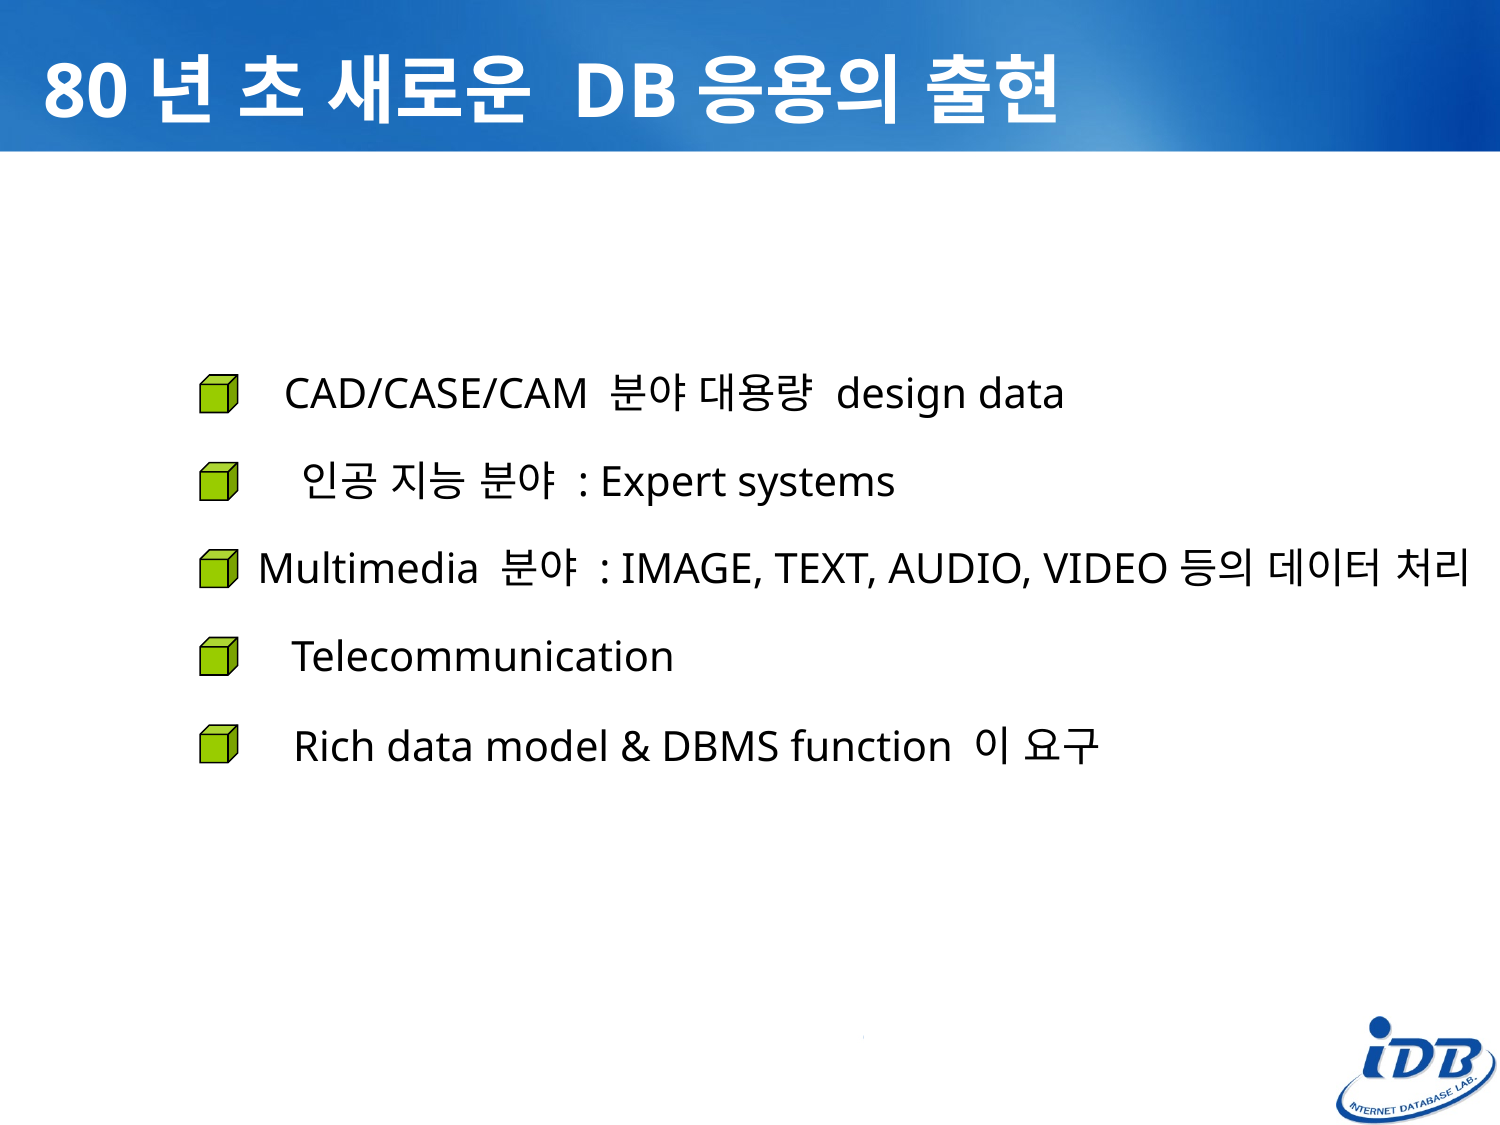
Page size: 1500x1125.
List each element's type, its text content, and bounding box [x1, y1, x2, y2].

text_box [200, 462, 238, 501]
text_box CAD/CASE/CAM 분야 대용량 design data [269, 359, 1081, 425]
text_box Multimedia 분야 : IMAGE, TEXT, AUDIO, VIDEO등의 데이터 처리 [242, 534, 1487, 600]
text_box Rich data model & DBMS function 이 요구 [278, 712, 1116, 778]
text_box [200, 637, 238, 676]
picture [0, 0, 1500, 1125]
text_box [200, 375, 236, 384]
text_box DBMS 역사 [200, 550, 237, 559]
text_box 인공 지능 분야 : Expert systems [286, 447, 912, 513]
text_box DBMS 정의 [200, 462, 237, 471]
text_box Telecommunication [276, 622, 691, 688]
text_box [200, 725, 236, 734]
text_box DBMS 시장 동향 [200, 637, 237, 646]
text_box [200, 549, 238, 588]
text_box [200, 375, 238, 413]
title 80년 초 새로운 DB응용의 출현 [28, 23, 1472, 153]
text_box [200, 725, 238, 763]
